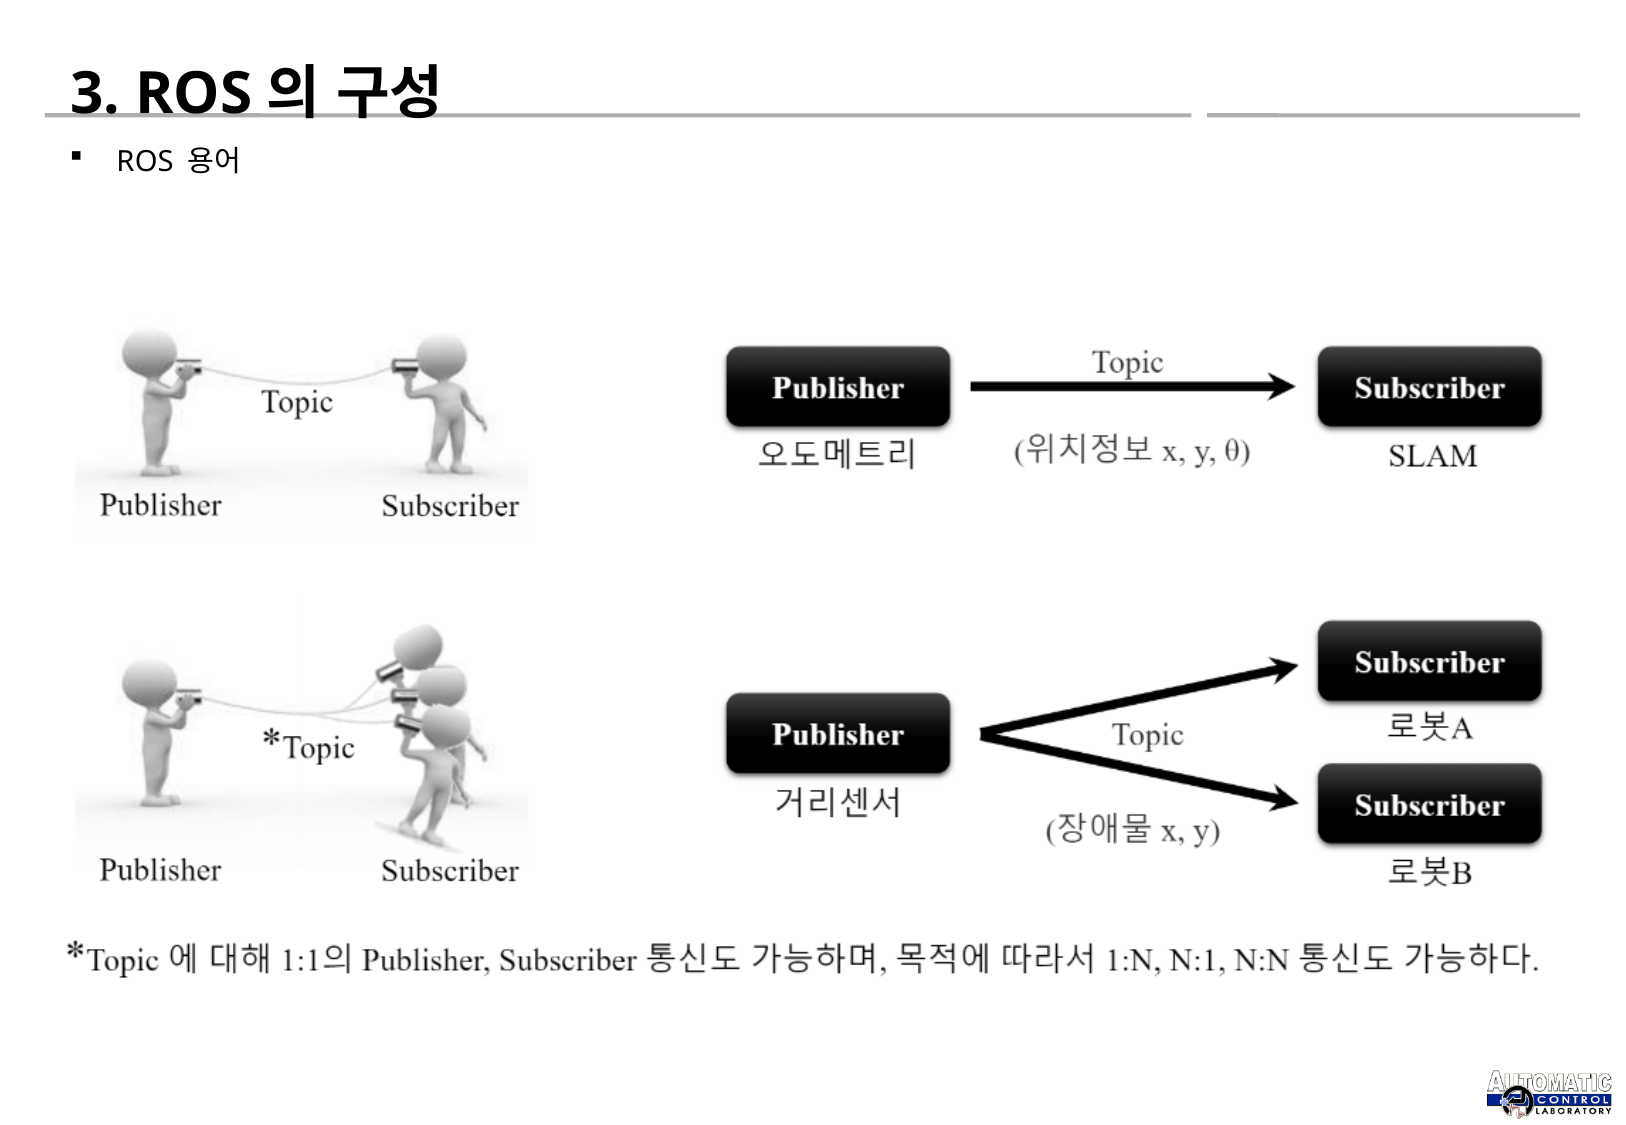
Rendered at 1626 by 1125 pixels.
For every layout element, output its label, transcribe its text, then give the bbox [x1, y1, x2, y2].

picture [42, 231, 1583, 992]
title 3. ROS의 구성 [54, 13, 1159, 97]
text_box ROS 용어 [54, 117, 1571, 185]
picture [1485, 1070, 1613, 1119]
